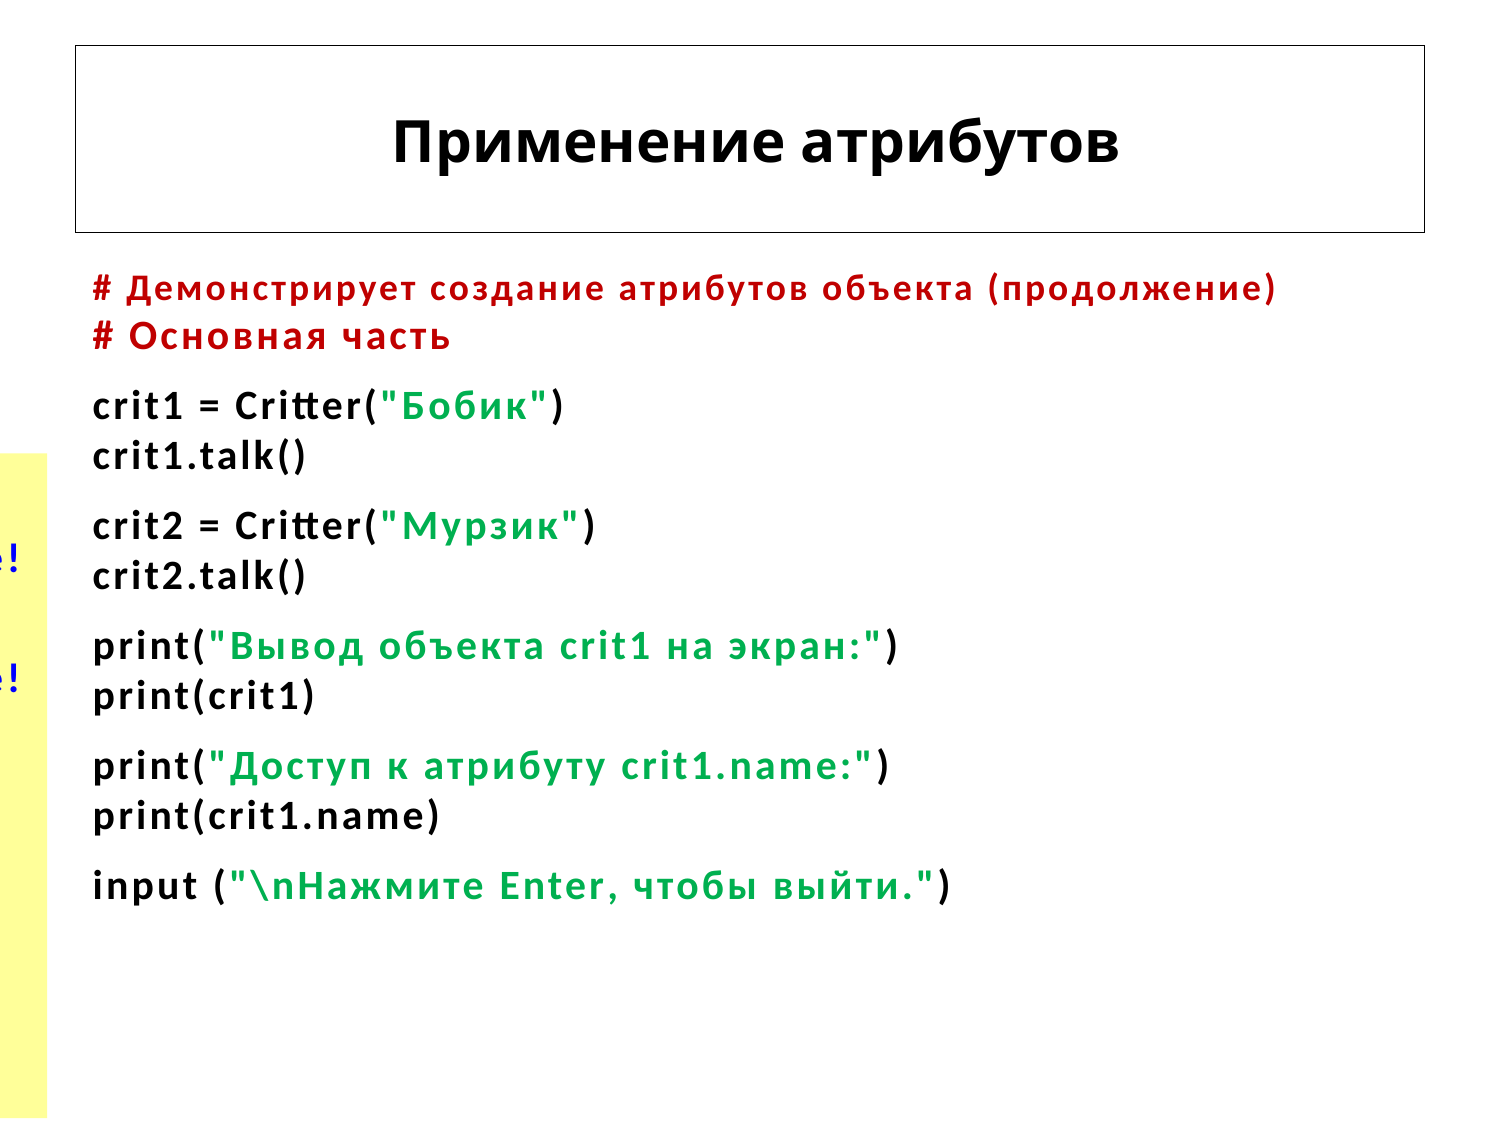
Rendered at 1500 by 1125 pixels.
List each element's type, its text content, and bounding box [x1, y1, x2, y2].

text_box Вывод: Появилось на свет новое животное! Привет. Меня зовут Бобик. Появилось на свет новое животное! Привет. Меня зовут Мурзик. Вывод объекта crit1 на экран: Объект класса Critter имя: Бобик Доступ к атрибуту crit1.name: Бобик Нажмите Enter, чтобы выйти. [0, 453, 48, 1119]
text_box # Демонстрирует создание атрибутов объекта (продолжение) # Основная часть crit1 = Critter("Бобик") crit1.talk() crit2 = Critter("Мурзик") crit2.talk() print("Вывод объекта crit1 на экран:") print(crit1) print("Доступ к атрибуту crit1.name:") print(crit1.name) input ("\nНажмите Enter, чтобы выйти.") [77, 255, 1424, 916]
title Применение атрибутов [75, 45, 1425, 233]
